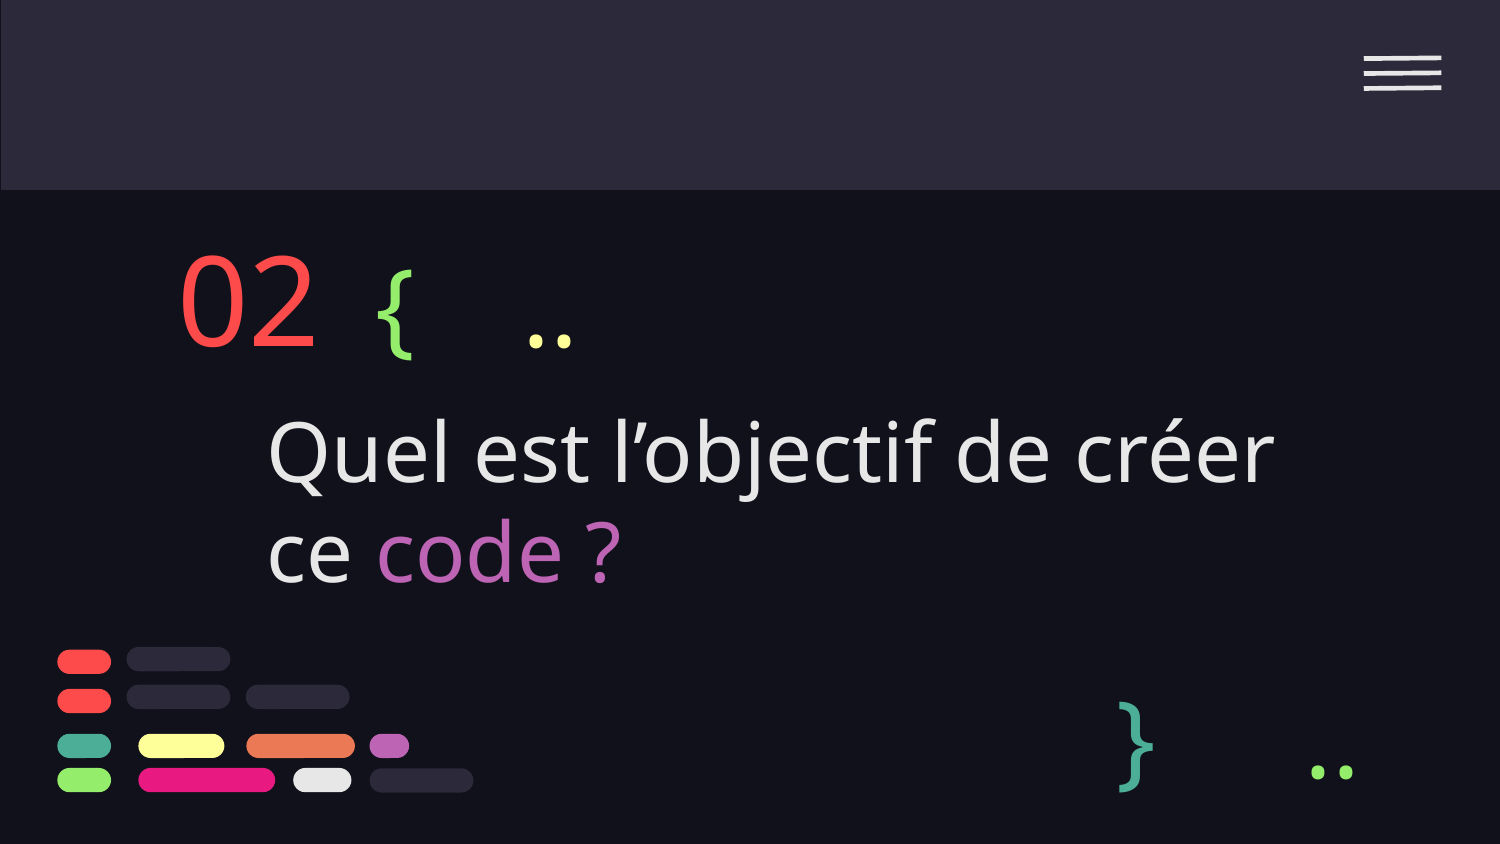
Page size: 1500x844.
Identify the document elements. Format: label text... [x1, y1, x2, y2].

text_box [57, 646, 474, 793]
text_box .. [1215, 692, 1376, 782]
text_box .. [433, 260, 594, 351]
title 02 [162, 221, 434, 372]
text_box } [1101, 657, 1188, 782]
text_box { [360, 225, 476, 368]
title Quel est l’objectif de créer ce code ? [251, 400, 1341, 598]
